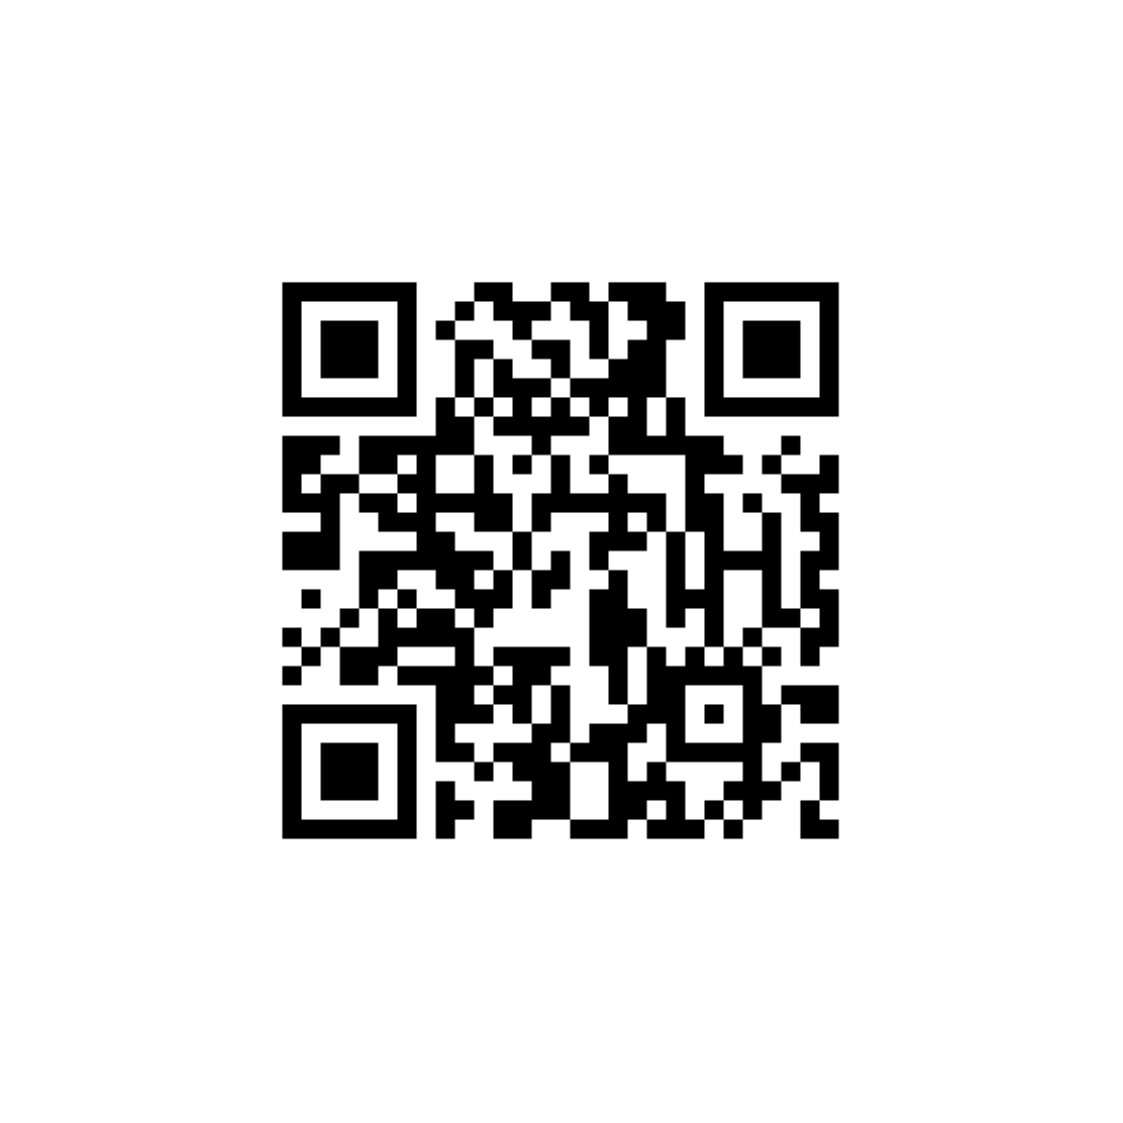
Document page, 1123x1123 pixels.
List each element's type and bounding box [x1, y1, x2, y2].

picture [206, 206, 916, 916]
